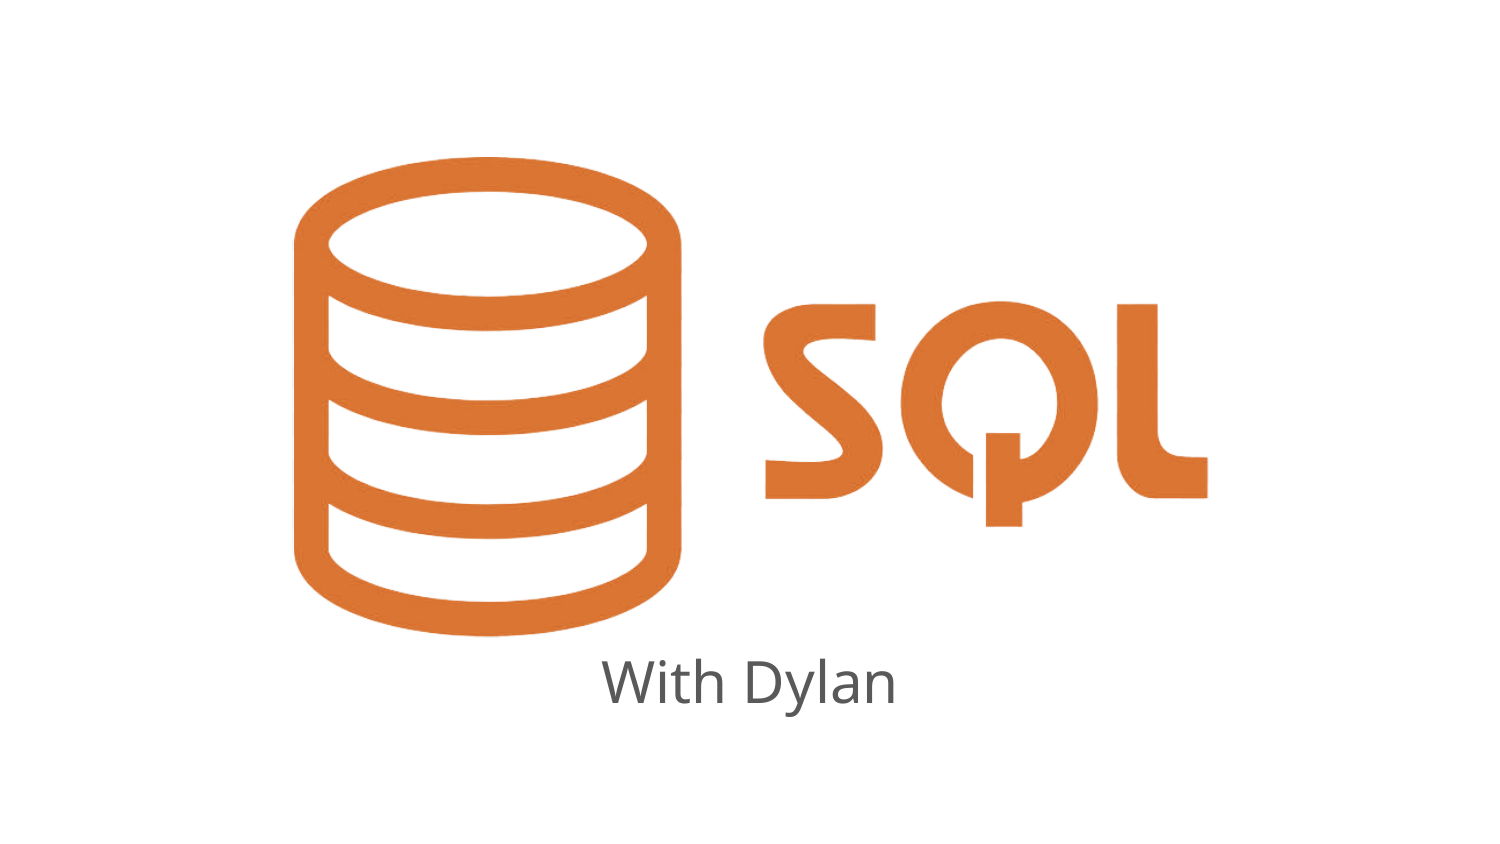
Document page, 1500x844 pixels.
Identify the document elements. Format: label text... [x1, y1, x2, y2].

subtitle With Dylan [159, 645, 1341, 730]
picture [228, 157, 1275, 646]
